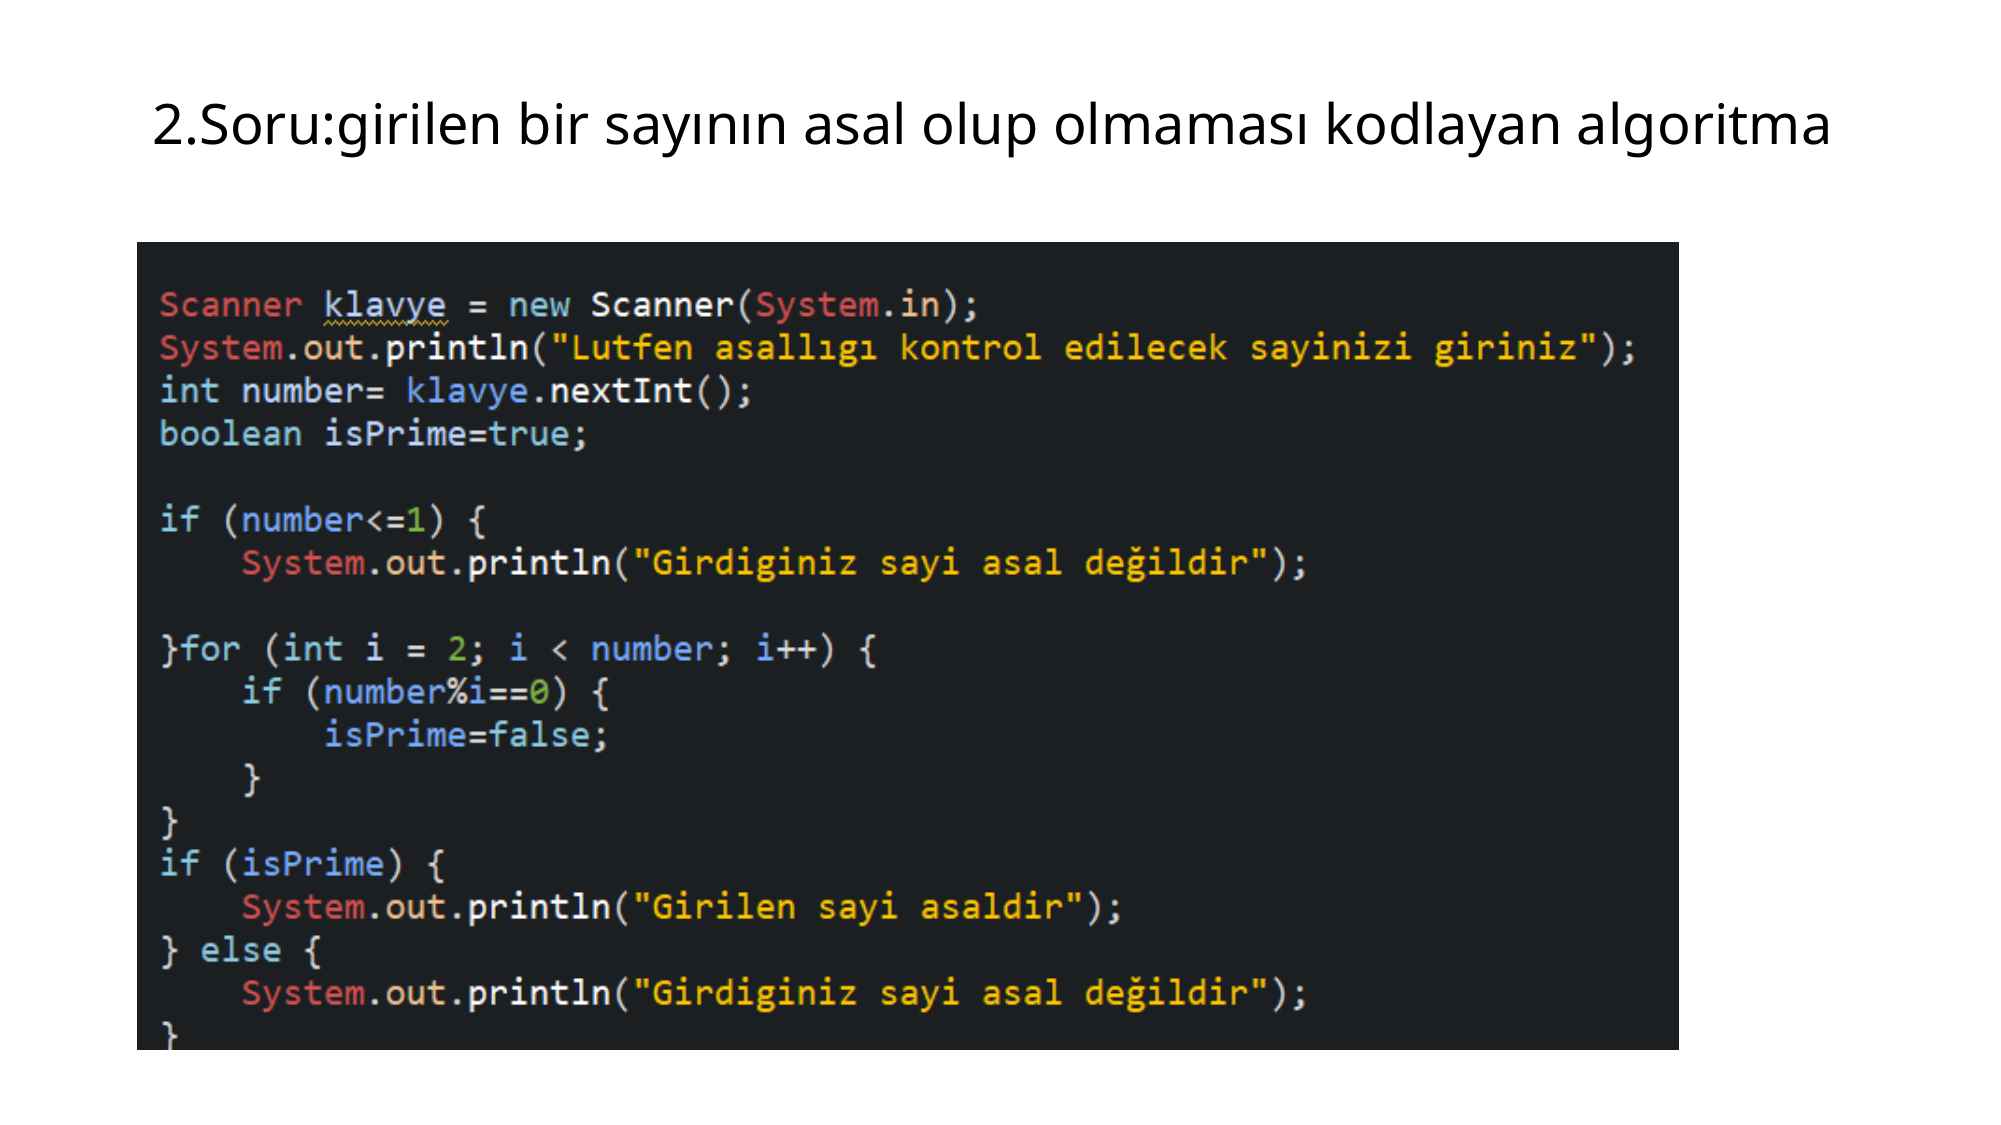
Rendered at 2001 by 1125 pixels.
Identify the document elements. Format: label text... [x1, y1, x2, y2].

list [137, 242, 1679, 1050]
title 2.Soru:girilen bir sayının asal olup olmaması kodlayan algoritma [137, 59, 1863, 193]
